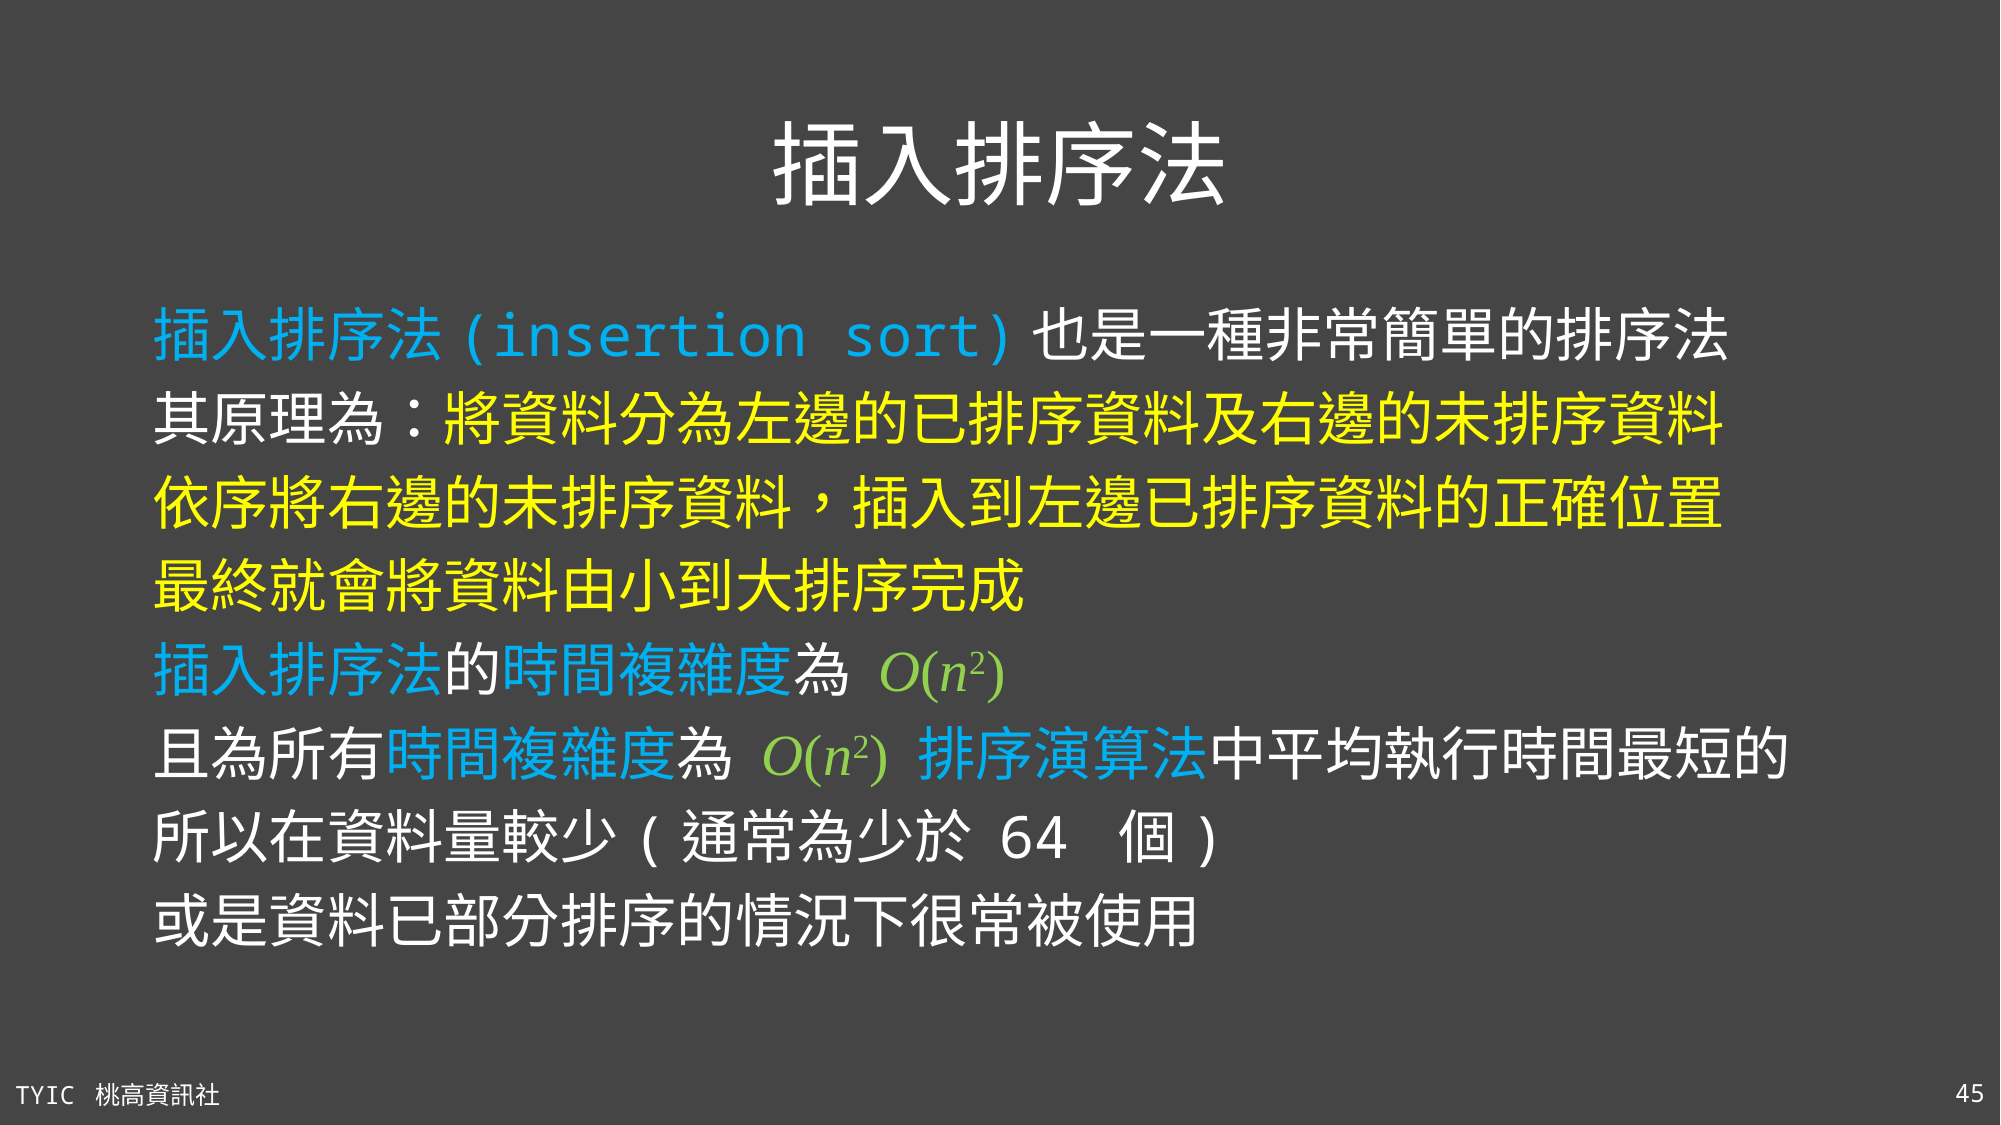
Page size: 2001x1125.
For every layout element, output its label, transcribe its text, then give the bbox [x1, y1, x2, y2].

title 插入排序法 [137, 59, 1863, 278]
list 插入排序法(insertion sort)也是一種非常簡單的排序法 其原理為：將資料分為左邊的已排序資料及右邊的未排序資料 依序將右邊的未排序資料，插入到左邊已排序資料的正確位置 最終就會將資料由小到大排序完成 插入排序法的時間複雜度為 O(n2) 且為所有時間複雜度為 O(n2) 排序演算法中平均執行時間最短的 所以在資料量較少(通常為少於 64 個) 或是資料已部分排序的情況下很常被使用 [137, 299, 1863, 976]
